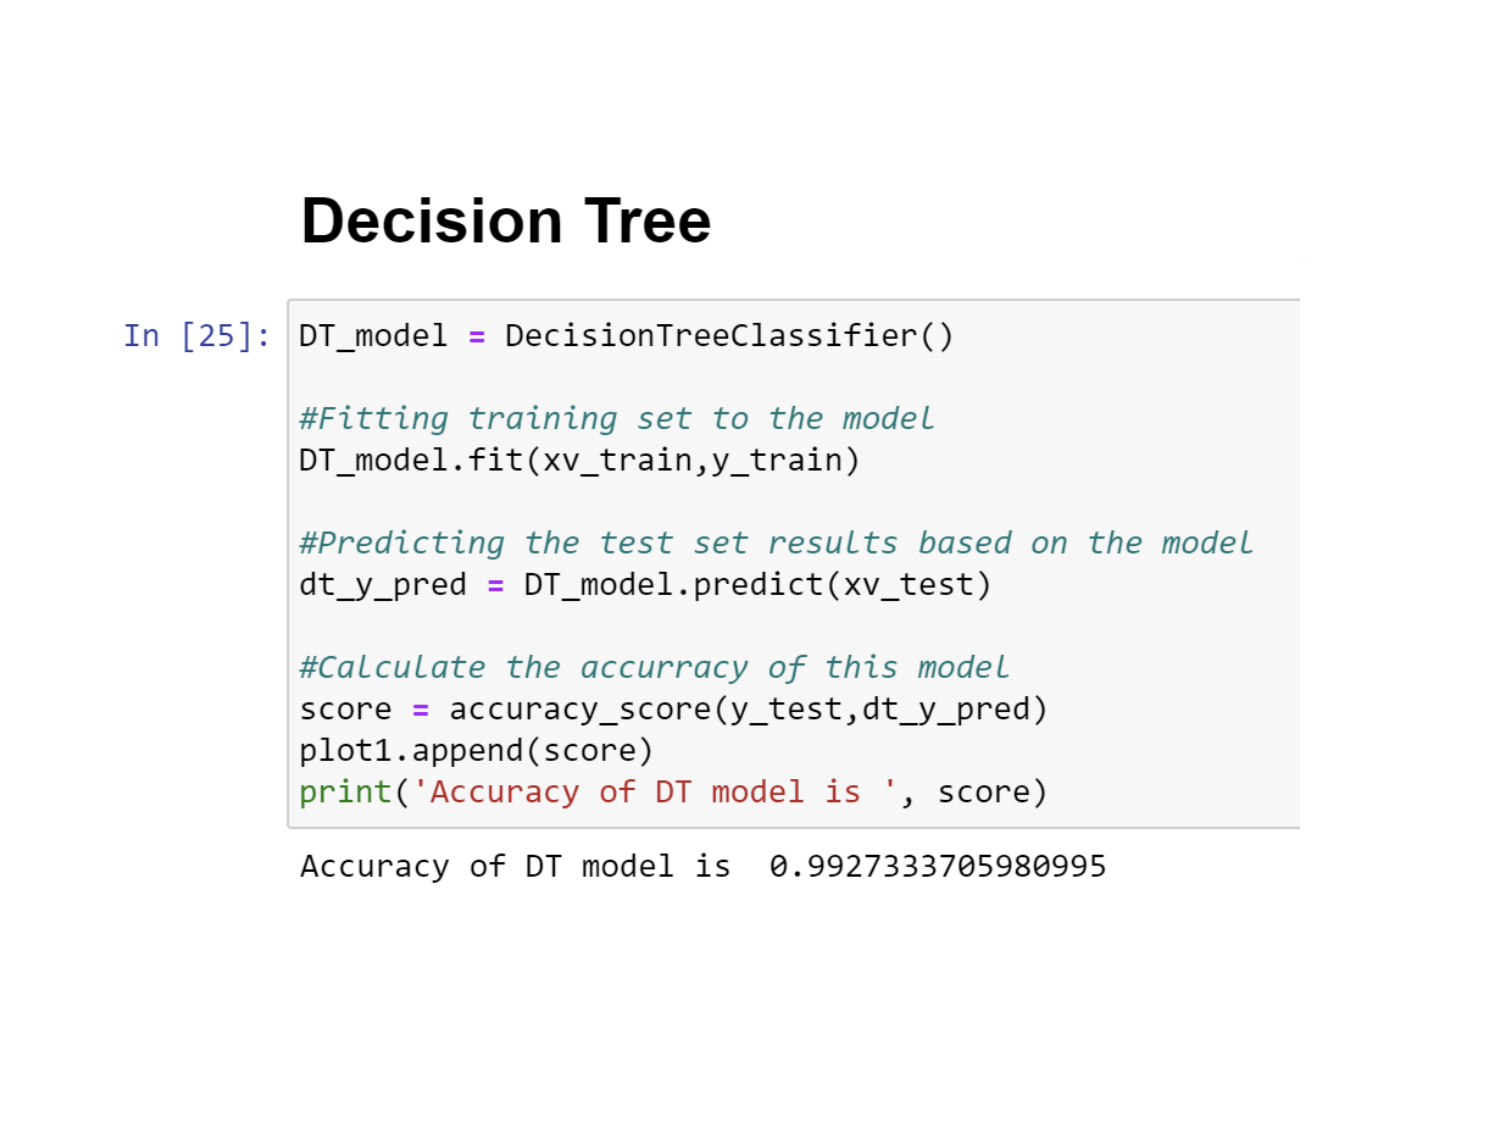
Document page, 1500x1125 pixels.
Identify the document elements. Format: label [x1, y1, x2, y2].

picture [99, 162, 1301, 900]
